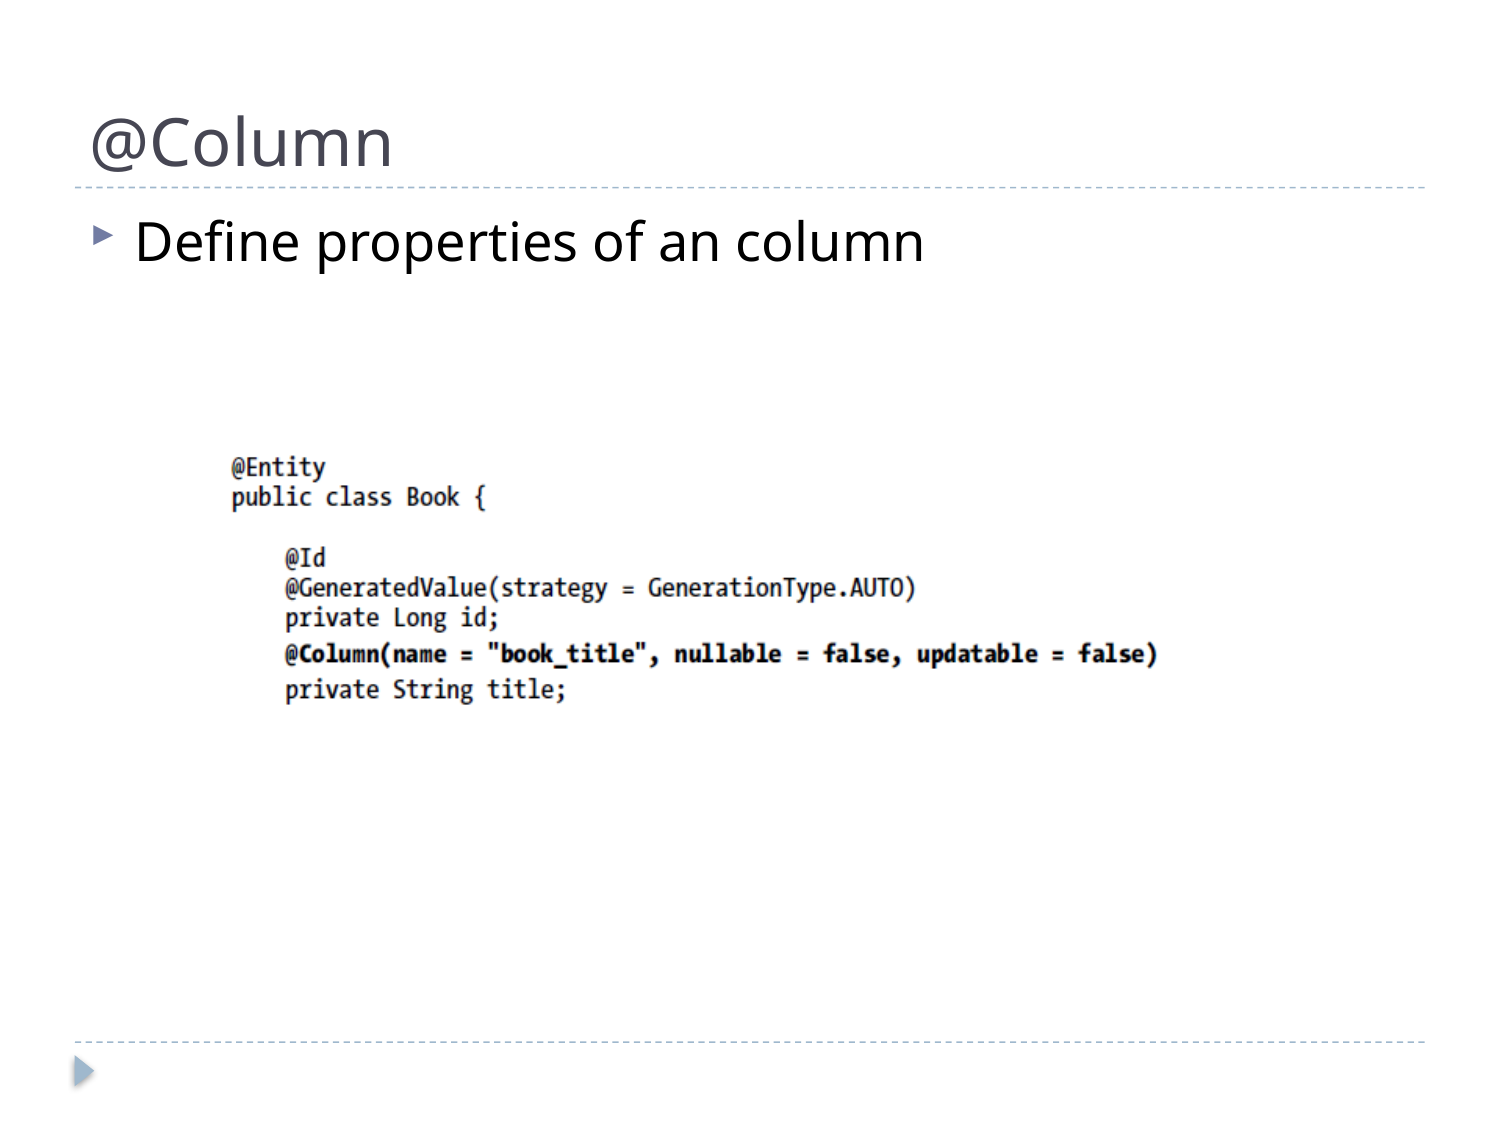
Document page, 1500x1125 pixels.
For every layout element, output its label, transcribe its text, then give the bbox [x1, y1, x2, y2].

list Define properties of an column [75, 200, 1425, 1010]
picture [210, 445, 1223, 709]
title @Column [75, 24, 1425, 188]
